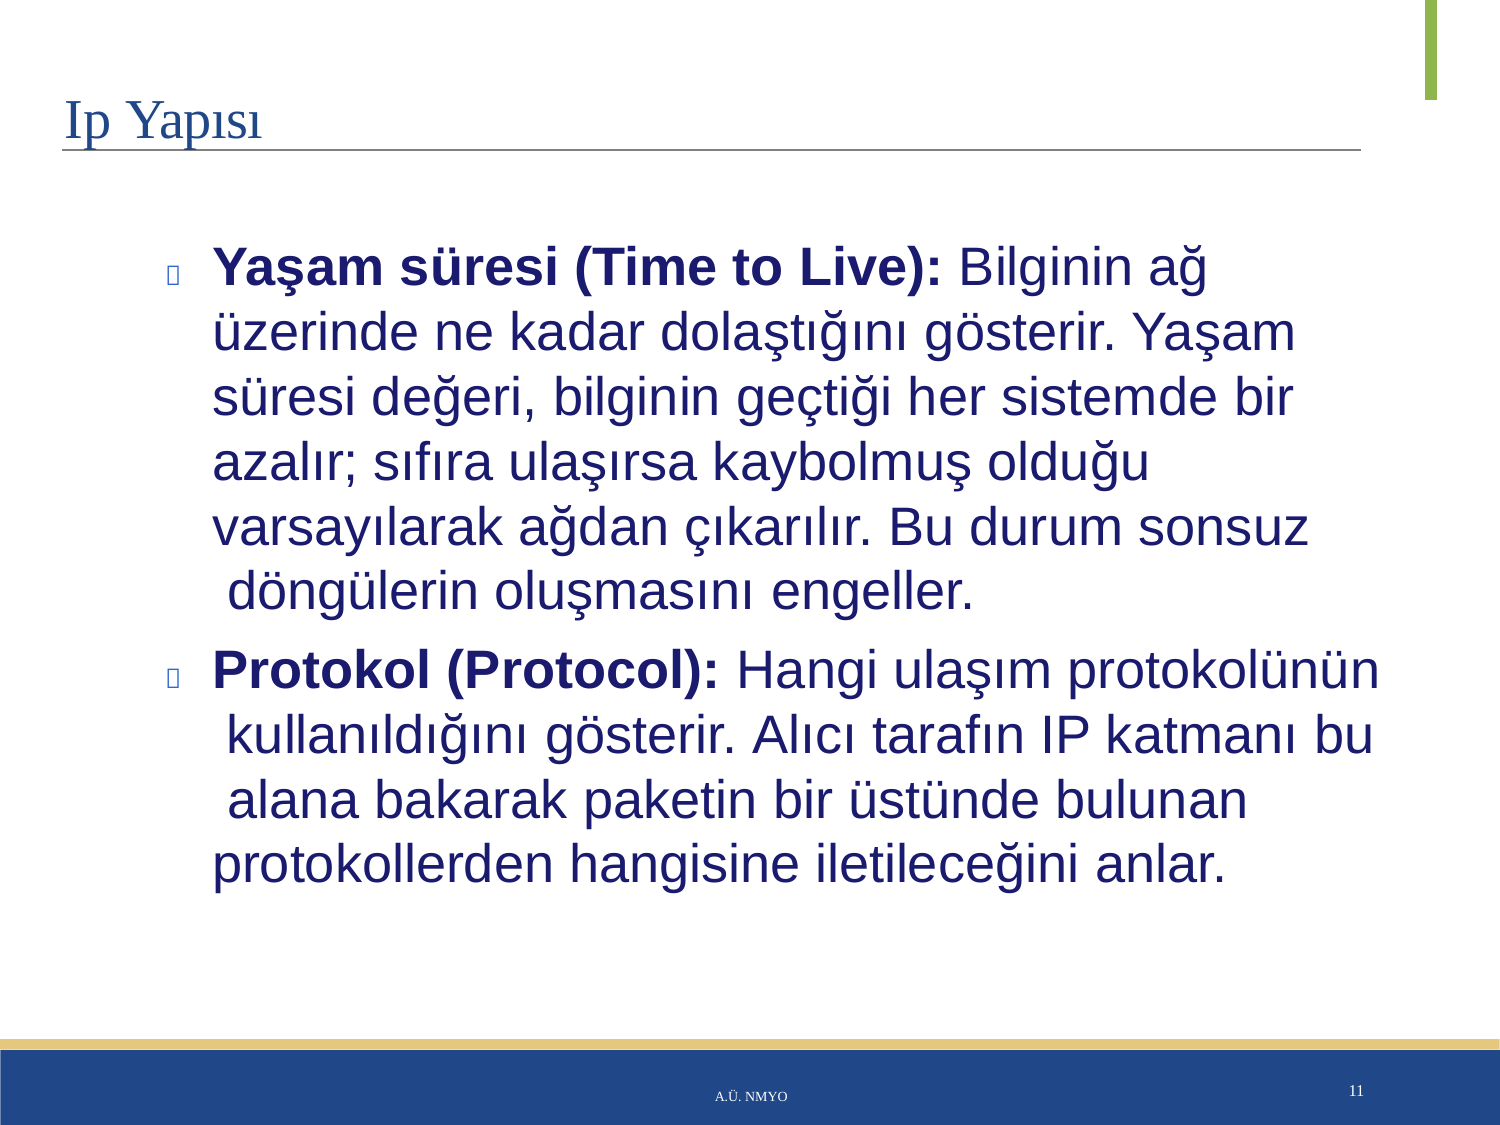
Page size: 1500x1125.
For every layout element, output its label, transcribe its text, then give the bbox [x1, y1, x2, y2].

slide_number 11 [1218, 1059, 1380, 1120]
title Ip Yapısı [62, 0, 1438, 150]
text_box  Yaşam süresi (Time to Live): Bilginin ağ üzerinde ne kadar dolaştığını gösterir. Yaşam süresi değeri, bilginin geçtiği her sistemde bir azalır; sıfıra ulaşırsa kaybolmuş olduğu varsayılarak ağdan çıkarılır. Bu durum sonsuz döngülerin oluşmasını engeller.  Protokol (Protocol): Hangi ulaşım protokolünün kullanıldığını gösterir. Alıcı tarafın IP katmanı bu alana bakarak paketin bir üstünde bulunan protokollerden hangisine iletileceğini anlar. [162, 228, 1384, 894]
footer A.Ü. NMYO [453, 894, 1047, 1125]
